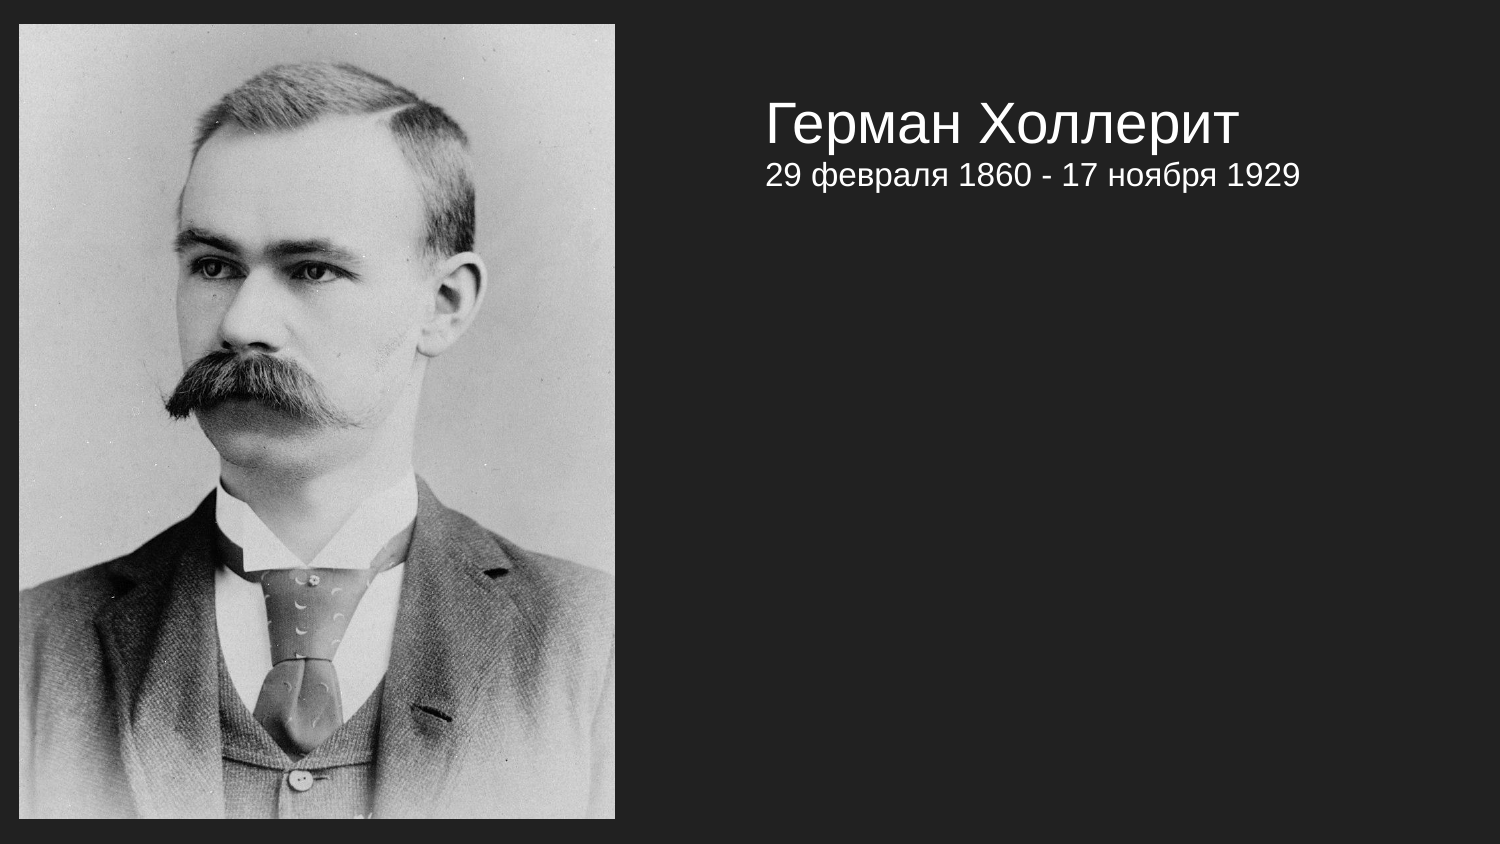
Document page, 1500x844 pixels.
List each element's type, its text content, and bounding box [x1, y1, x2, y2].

title Герман Холлерит 29 февраля 1860 - 17 ноября 1929 [750, 76, 1408, 369]
picture [18, 24, 615, 819]
